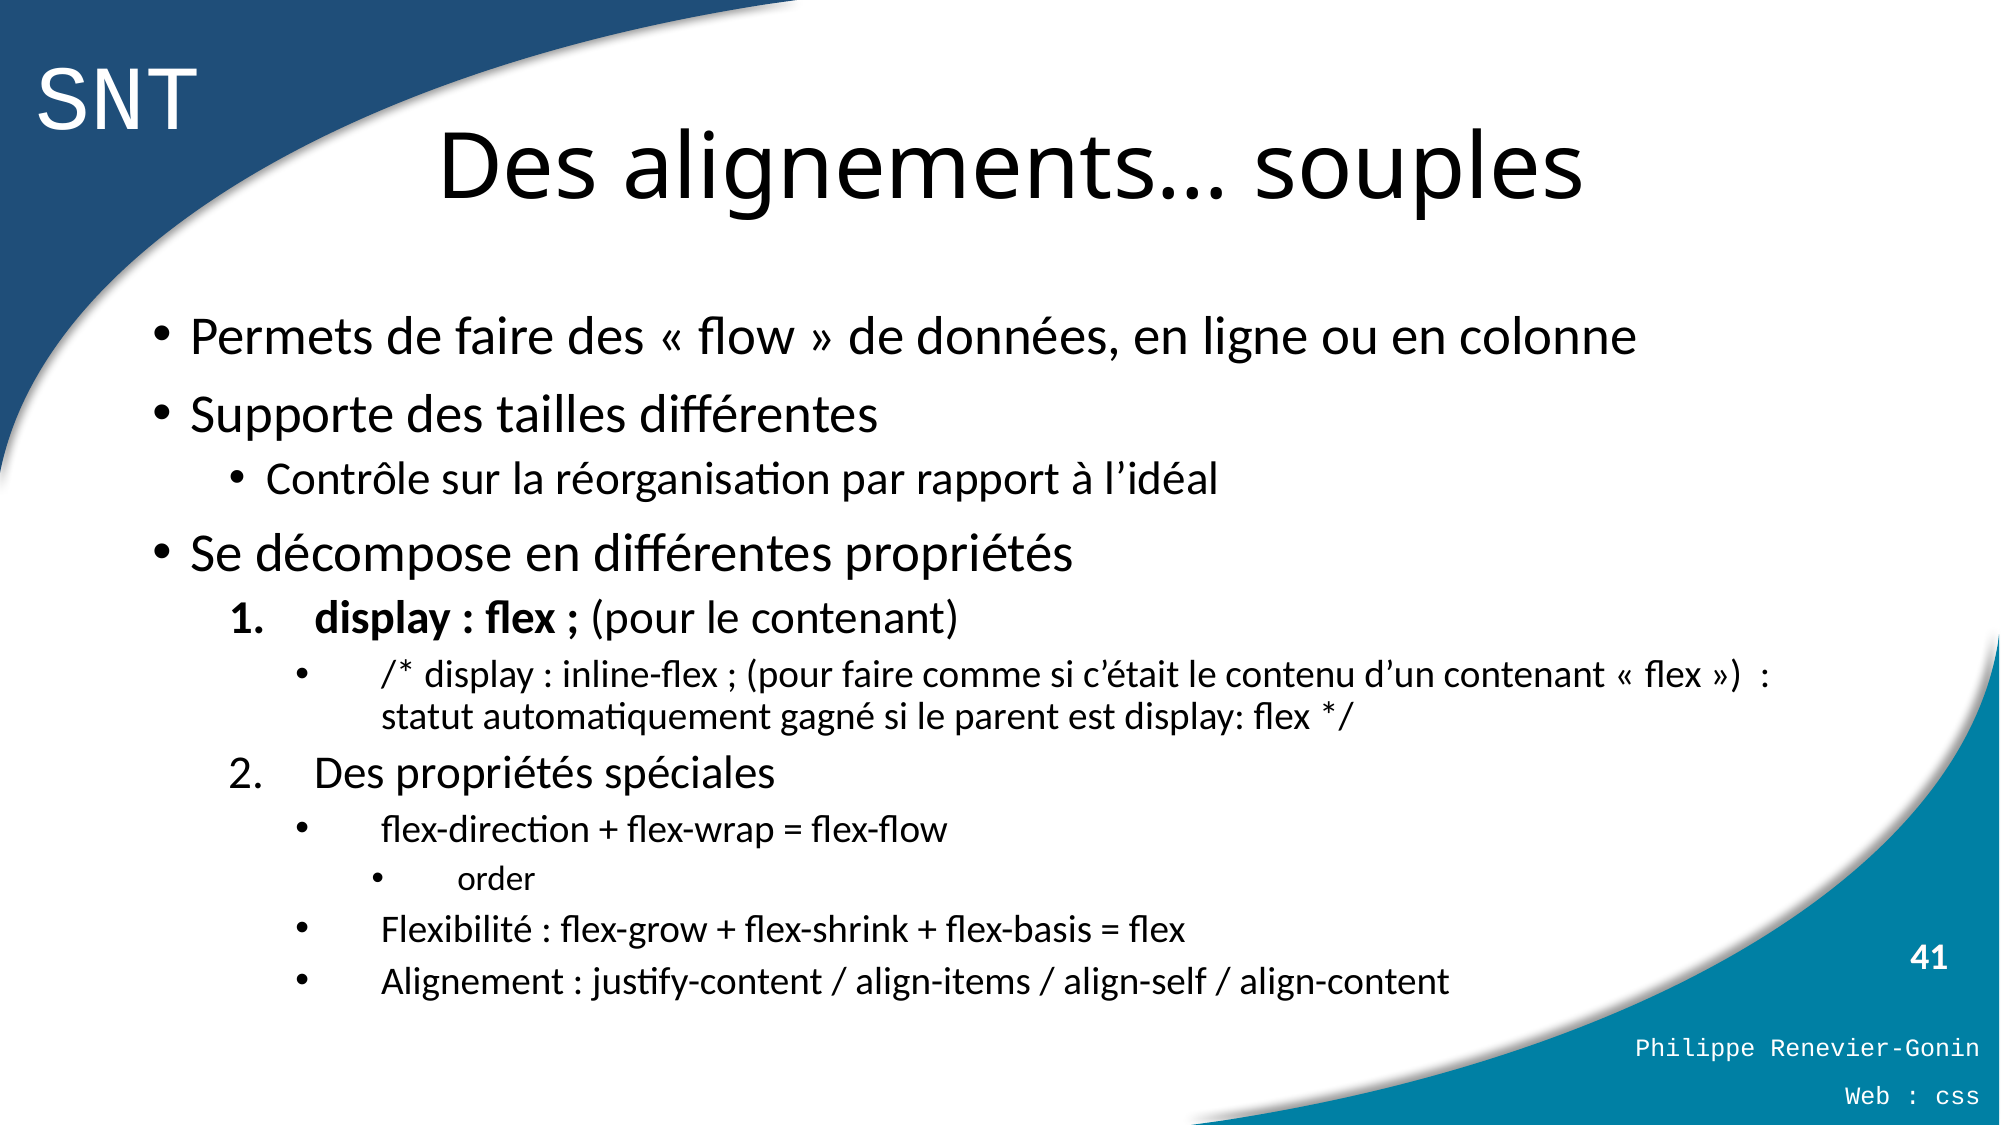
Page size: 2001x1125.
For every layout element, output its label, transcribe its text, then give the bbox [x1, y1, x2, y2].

title Des alignements… souples [421, 59, 1863, 278]
list Permets de faire des « flow » de données, en ligne ou en colonne Supporte des tailles différentes Contrôle sur la réorganisation par rapport à l’idéal Se décompose en différentes propriétés display : flex ; (pour le contenant) /* display : inline-flex ; (pour faire comme si c’était le contenu d’un contenant « flex ») : statut automatiquement gagné si le parent est display: flex */ Des propriétés spéciales flex-direction + flex-wrap = flex-flow order Flexibilité : flex-grow + flex-shrink + flex-basis = flex Alignement : justify-content / align-items / align-self / align-content [137, 299, 1863, 1014]
